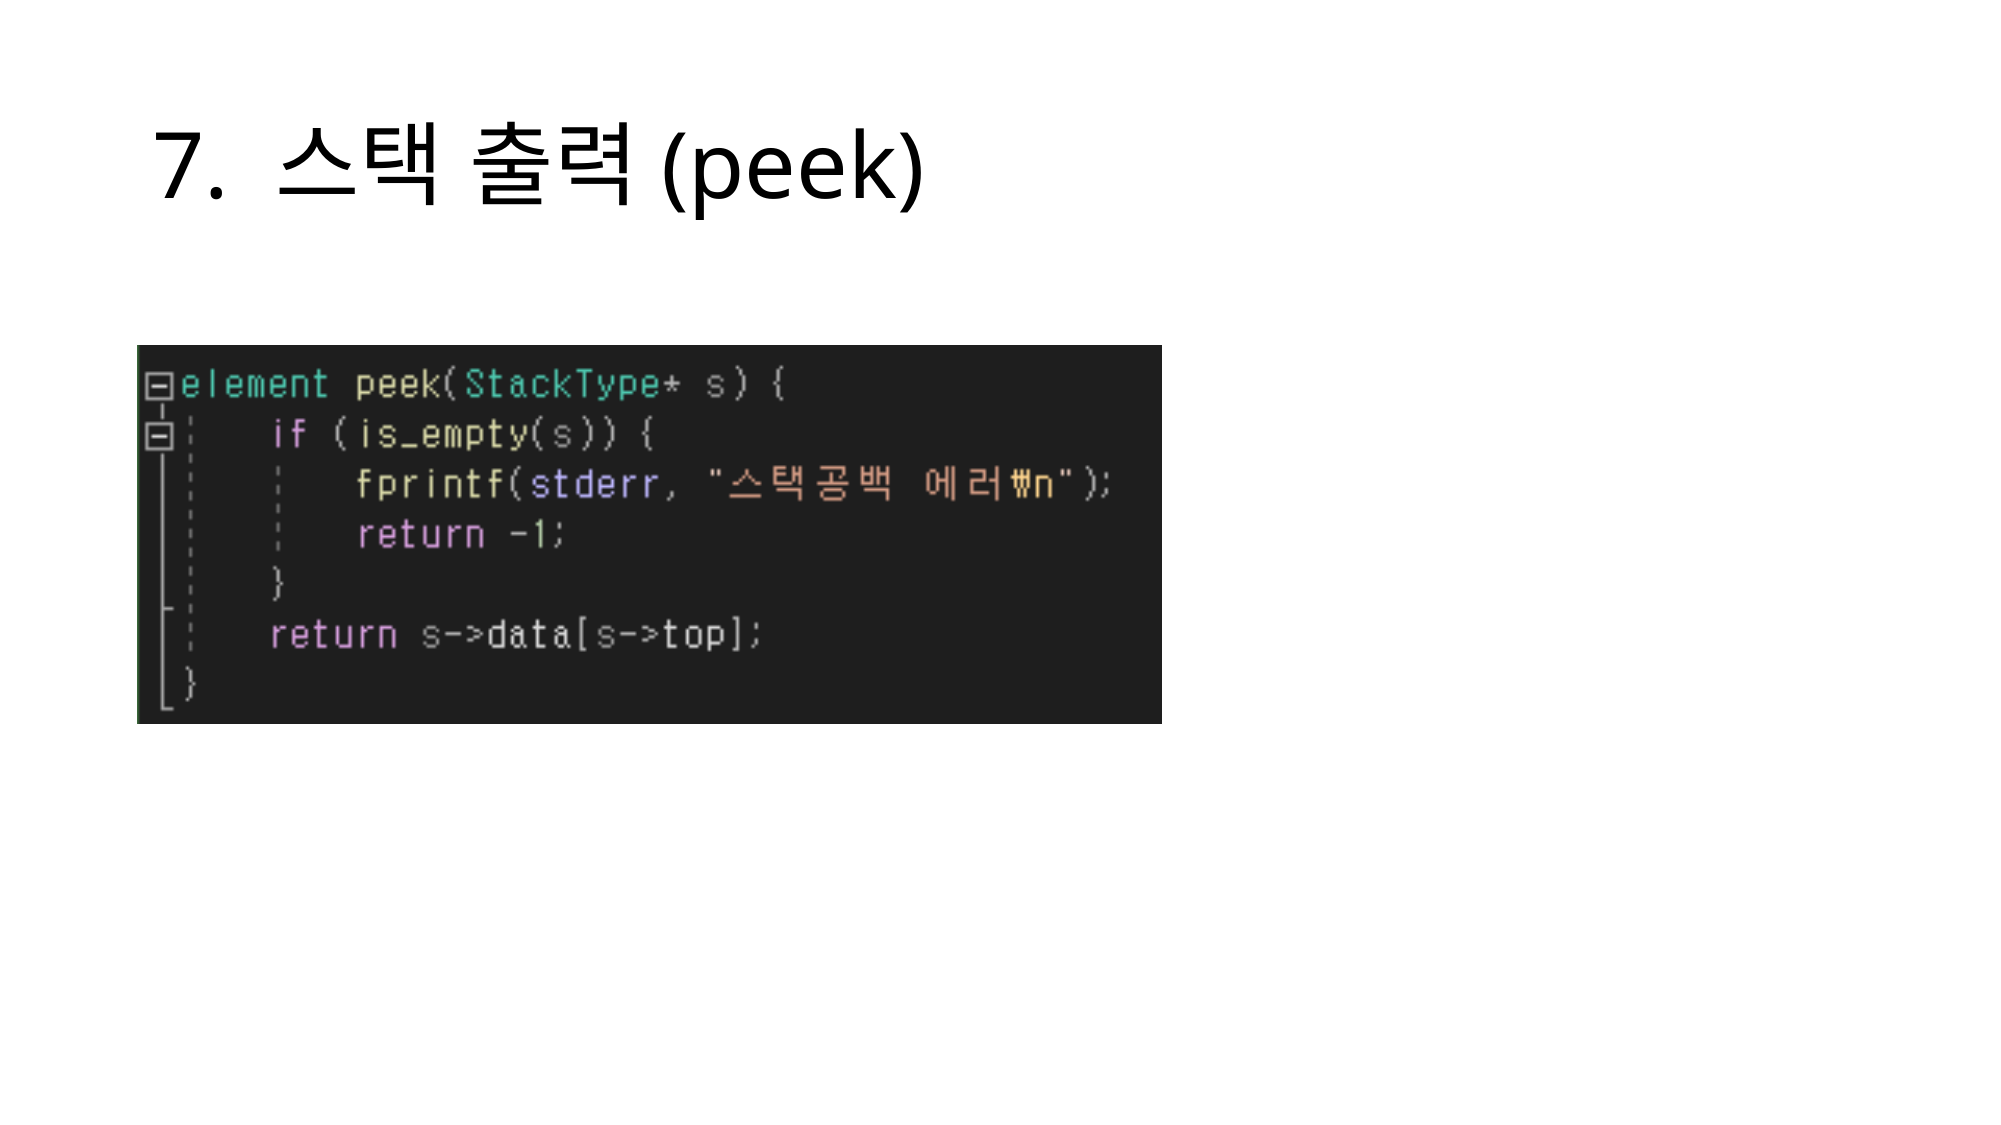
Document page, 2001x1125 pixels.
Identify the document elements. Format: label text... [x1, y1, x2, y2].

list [137, 345, 1162, 724]
title 7. 스택 출력(peek) [137, 59, 1863, 278]
